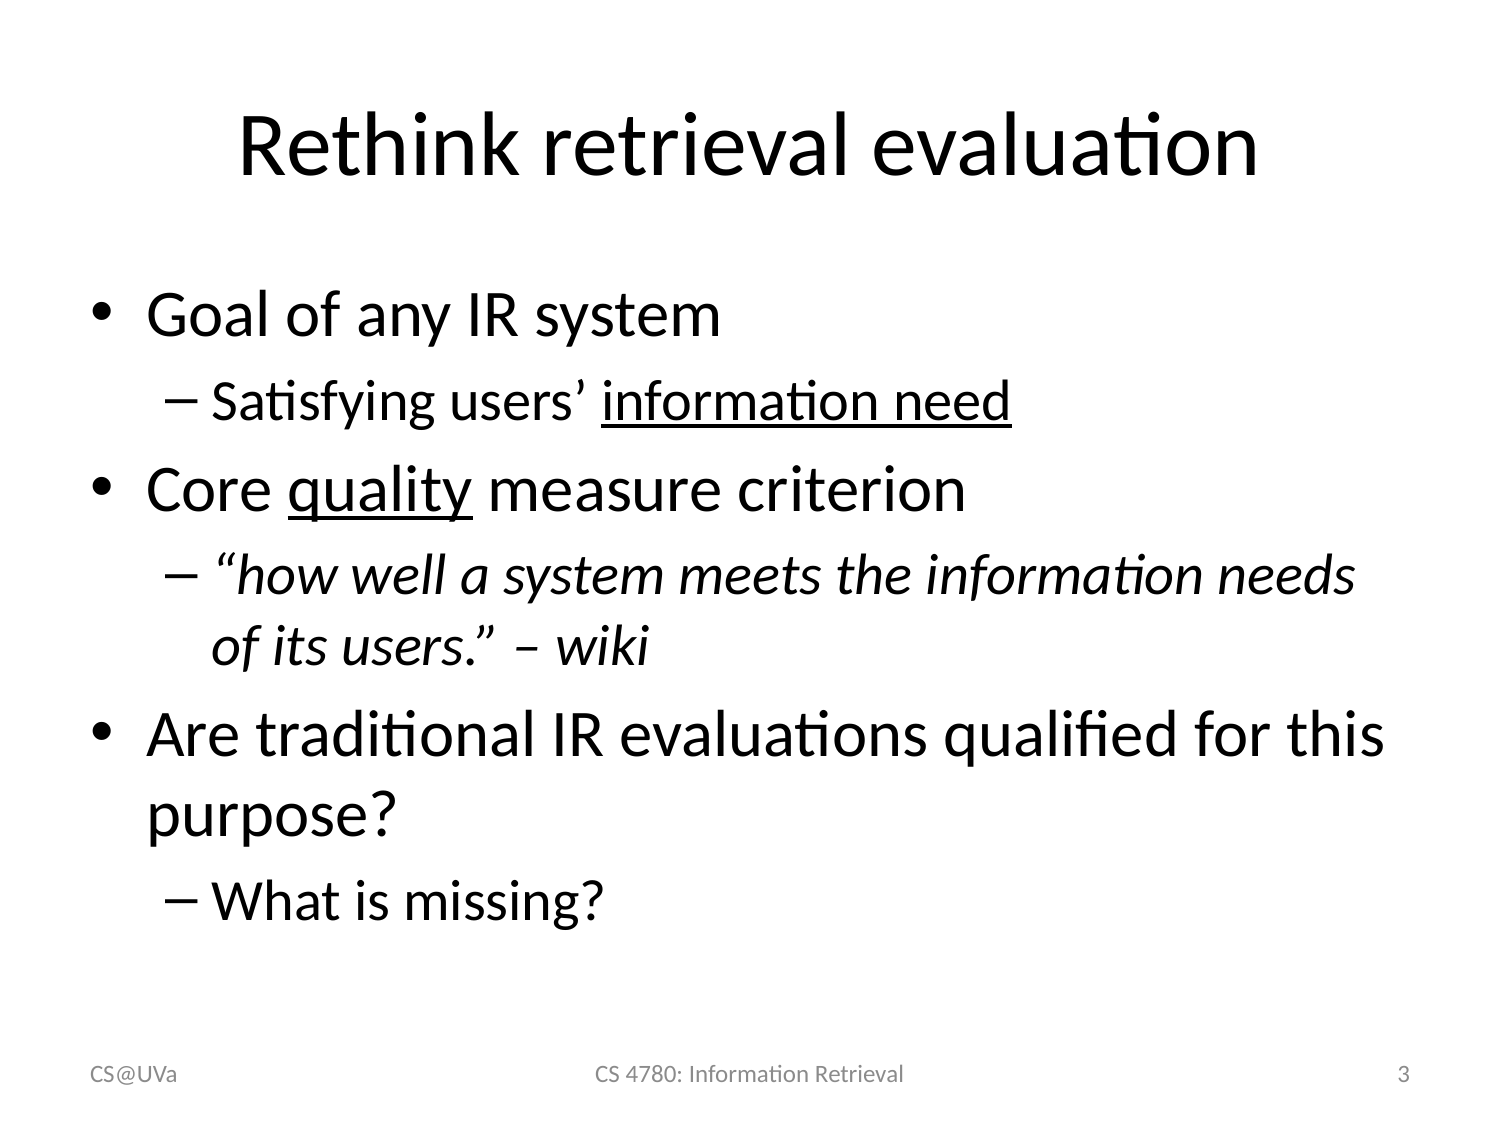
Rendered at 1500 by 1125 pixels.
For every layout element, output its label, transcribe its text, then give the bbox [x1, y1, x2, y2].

slide_number 3 [1074, 1042, 1425, 1103]
list Goal of any IR system Satisfying users’ information need Core quality measure criterion “how well a system meets the information needs of its users.” – wiki Are traditional IR evaluations qualified for this purpose? What is missing? [75, 262, 1425, 1005]
footer CS 4780: Information Retrieval [512, 1042, 988, 1103]
slide_number CS@UVa [75, 1042, 425, 1103]
title Rethink retrieval evaluation [75, 45, 1425, 233]
